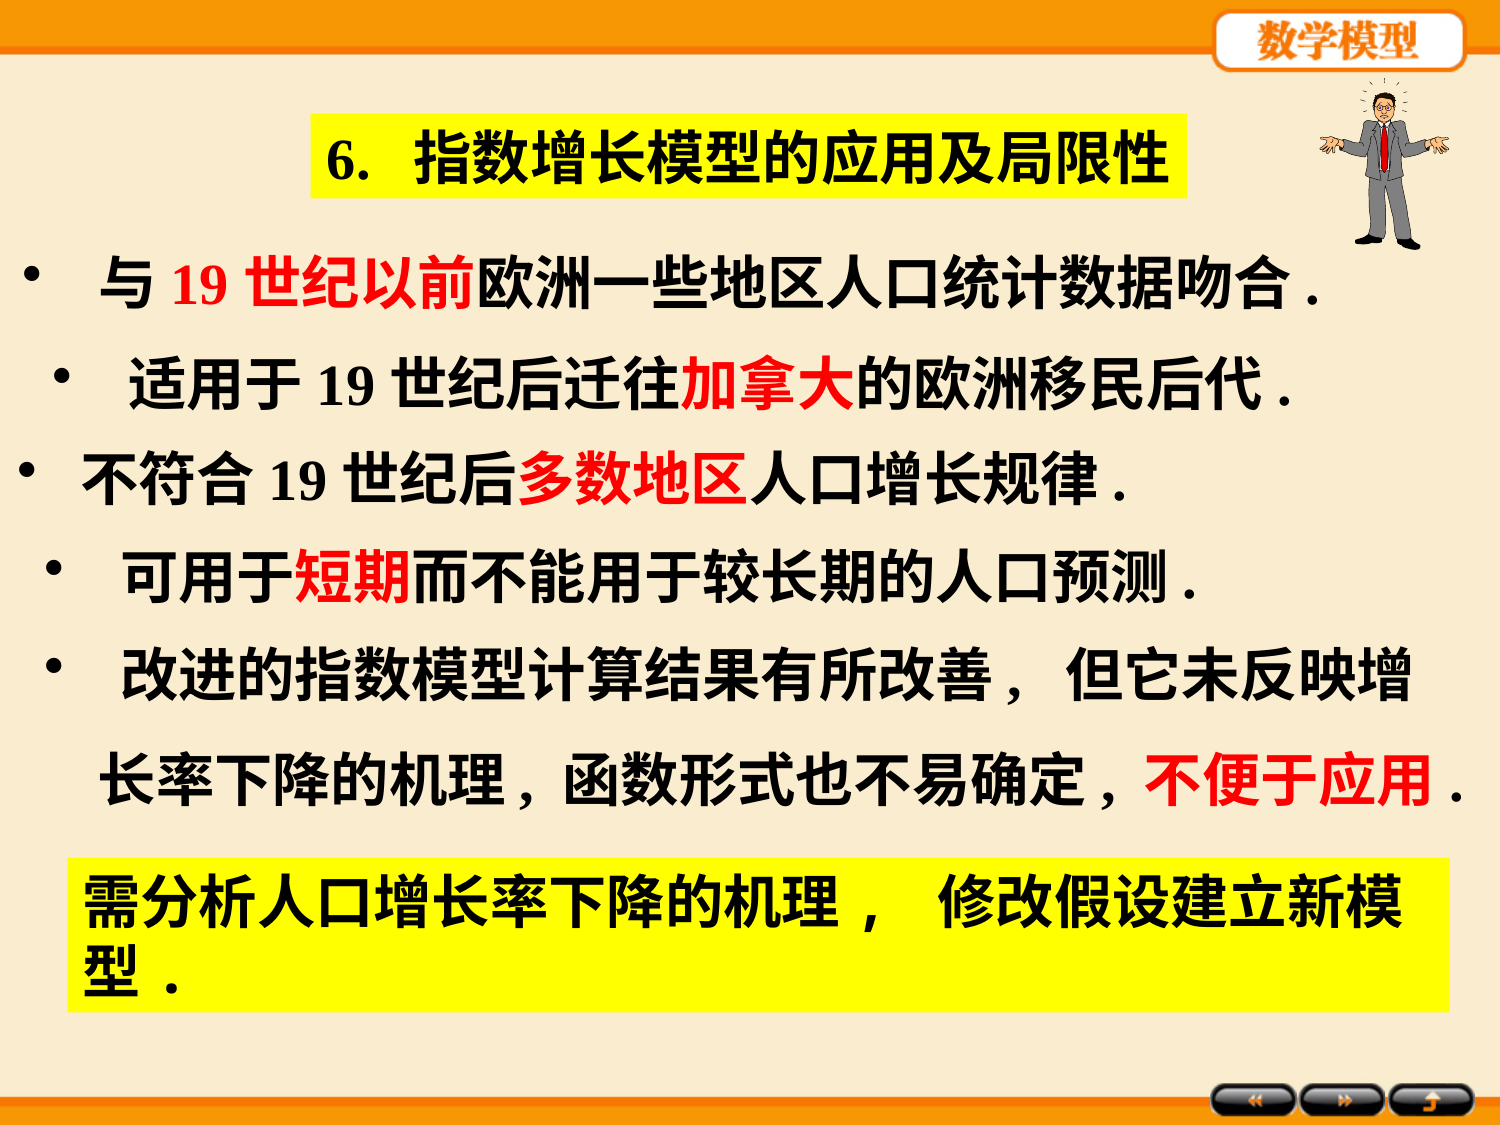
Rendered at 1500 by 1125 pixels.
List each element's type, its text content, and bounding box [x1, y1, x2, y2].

text_box 不符合19世纪后多数地区人口增长规律. [41, 420, 1104, 534]
text_box 6. 指数增长模型的应用及局限性 [310, 113, 1187, 199]
text_box 适用于19世纪后迁往加拿大的欧洲移民后代. [37, 326, 1275, 439]
text_box 可用于短期而不能用于较长期的人口预测. [29, 525, 1255, 625]
text_box 与19世纪以前欧洲一些地区人口统计数据吻合. [37, 224, 1306, 338]
picture [0, 0, 1500, 1125]
text_box 改进的指数模型计算结果有所改善, 但它未反映增 长率下降的机理, 函数形式也不易确定, 不便于应用. [29, 675, 1489, 776]
text_box 需分析人口增长率下降的机理, 修改假设建立新模型. [67, 857, 1450, 1013]
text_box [1318, 77, 1451, 251]
